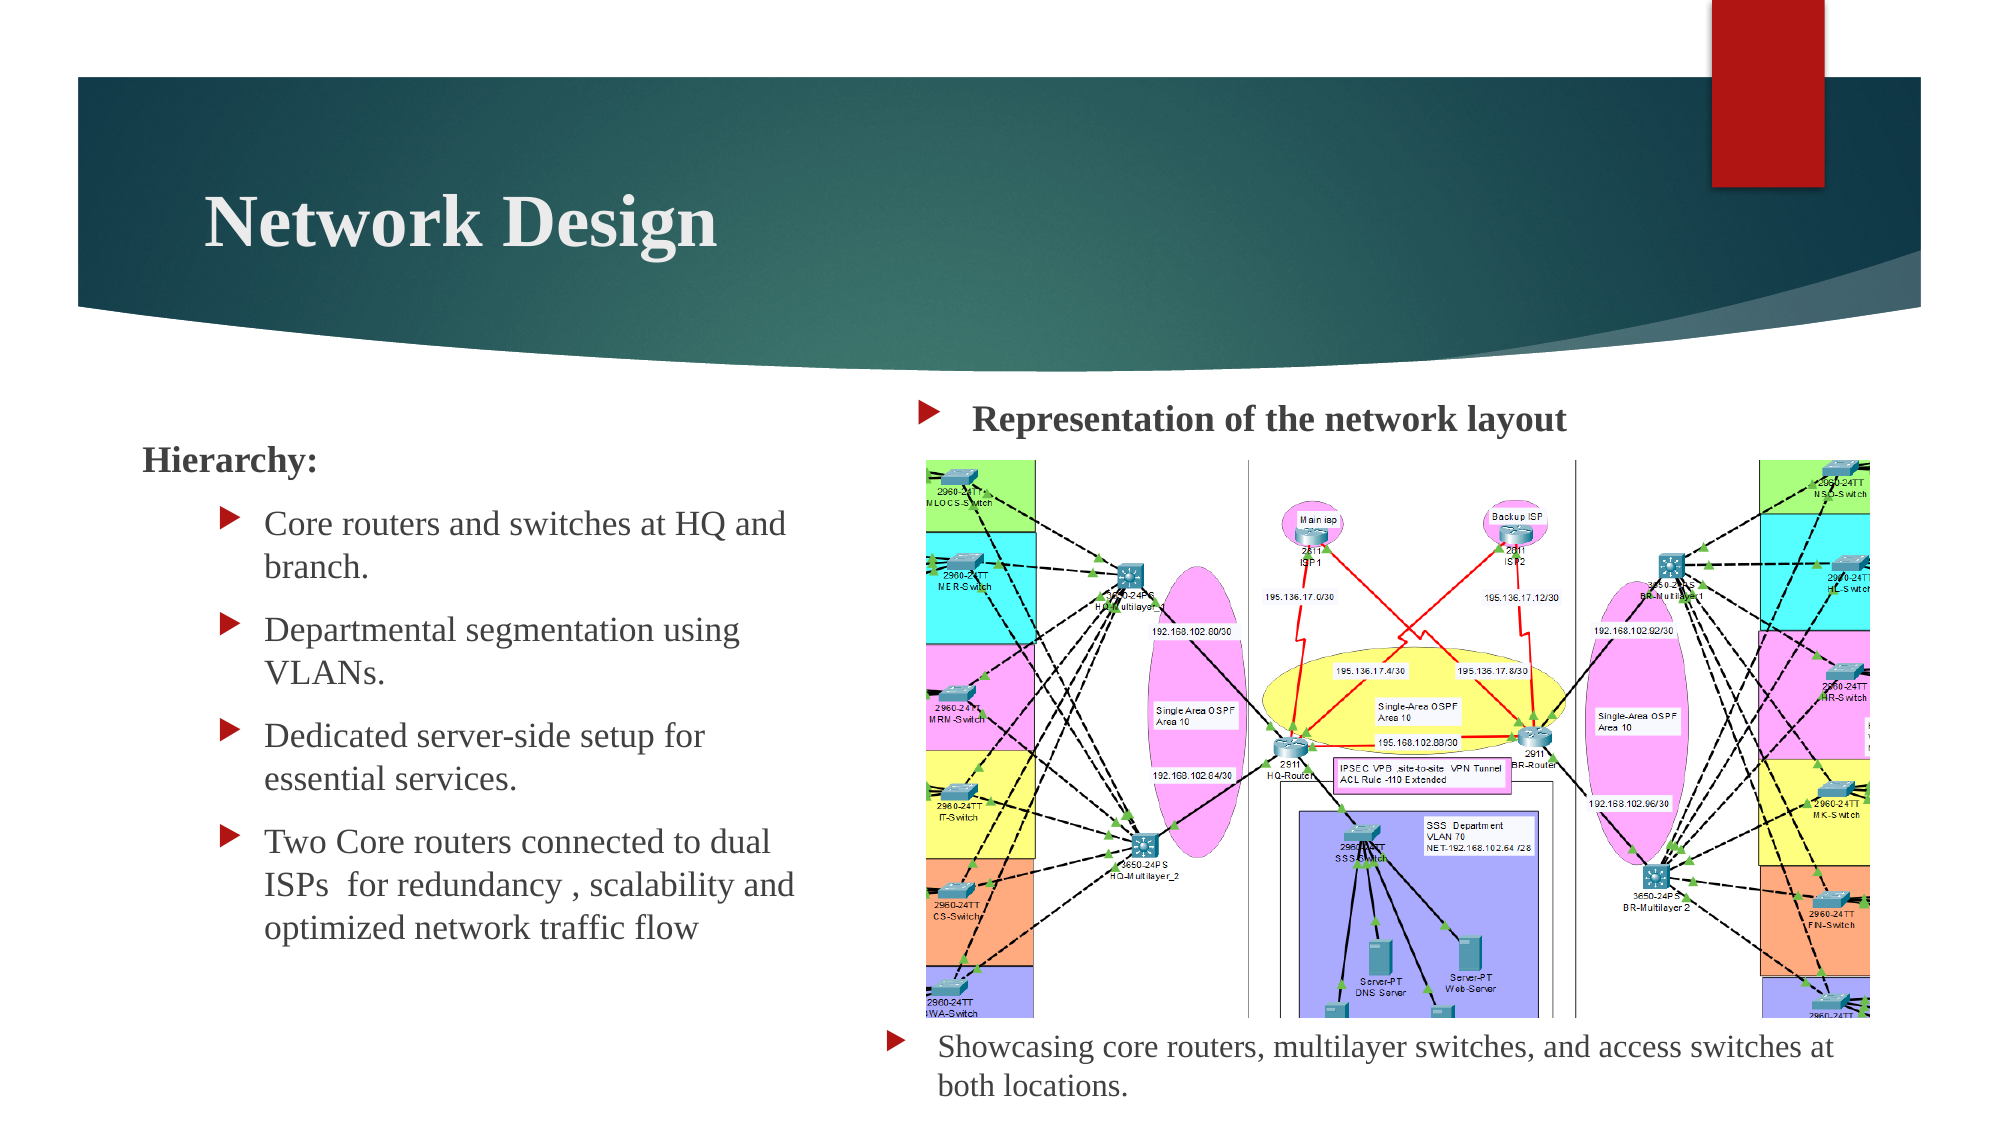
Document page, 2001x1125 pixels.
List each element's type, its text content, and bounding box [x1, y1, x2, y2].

text_box Showcasing core routers, multilayer switches, and access switches at both locations. [869, 1017, 1873, 1111]
title Network Design [189, 158, 1638, 275]
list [925, 460, 1871, 1018]
text_box Representation of the network layout [900, 386, 1919, 461]
list Hierarchy: Core routers and switches at HQ and branch. Departmental segmentation using VLANs. Dedicated server-side setup for essential services. Two Core routers connected to dual ISPs for redundancy , scalability and optimized network traffic flow [127, 427, 829, 1068]
